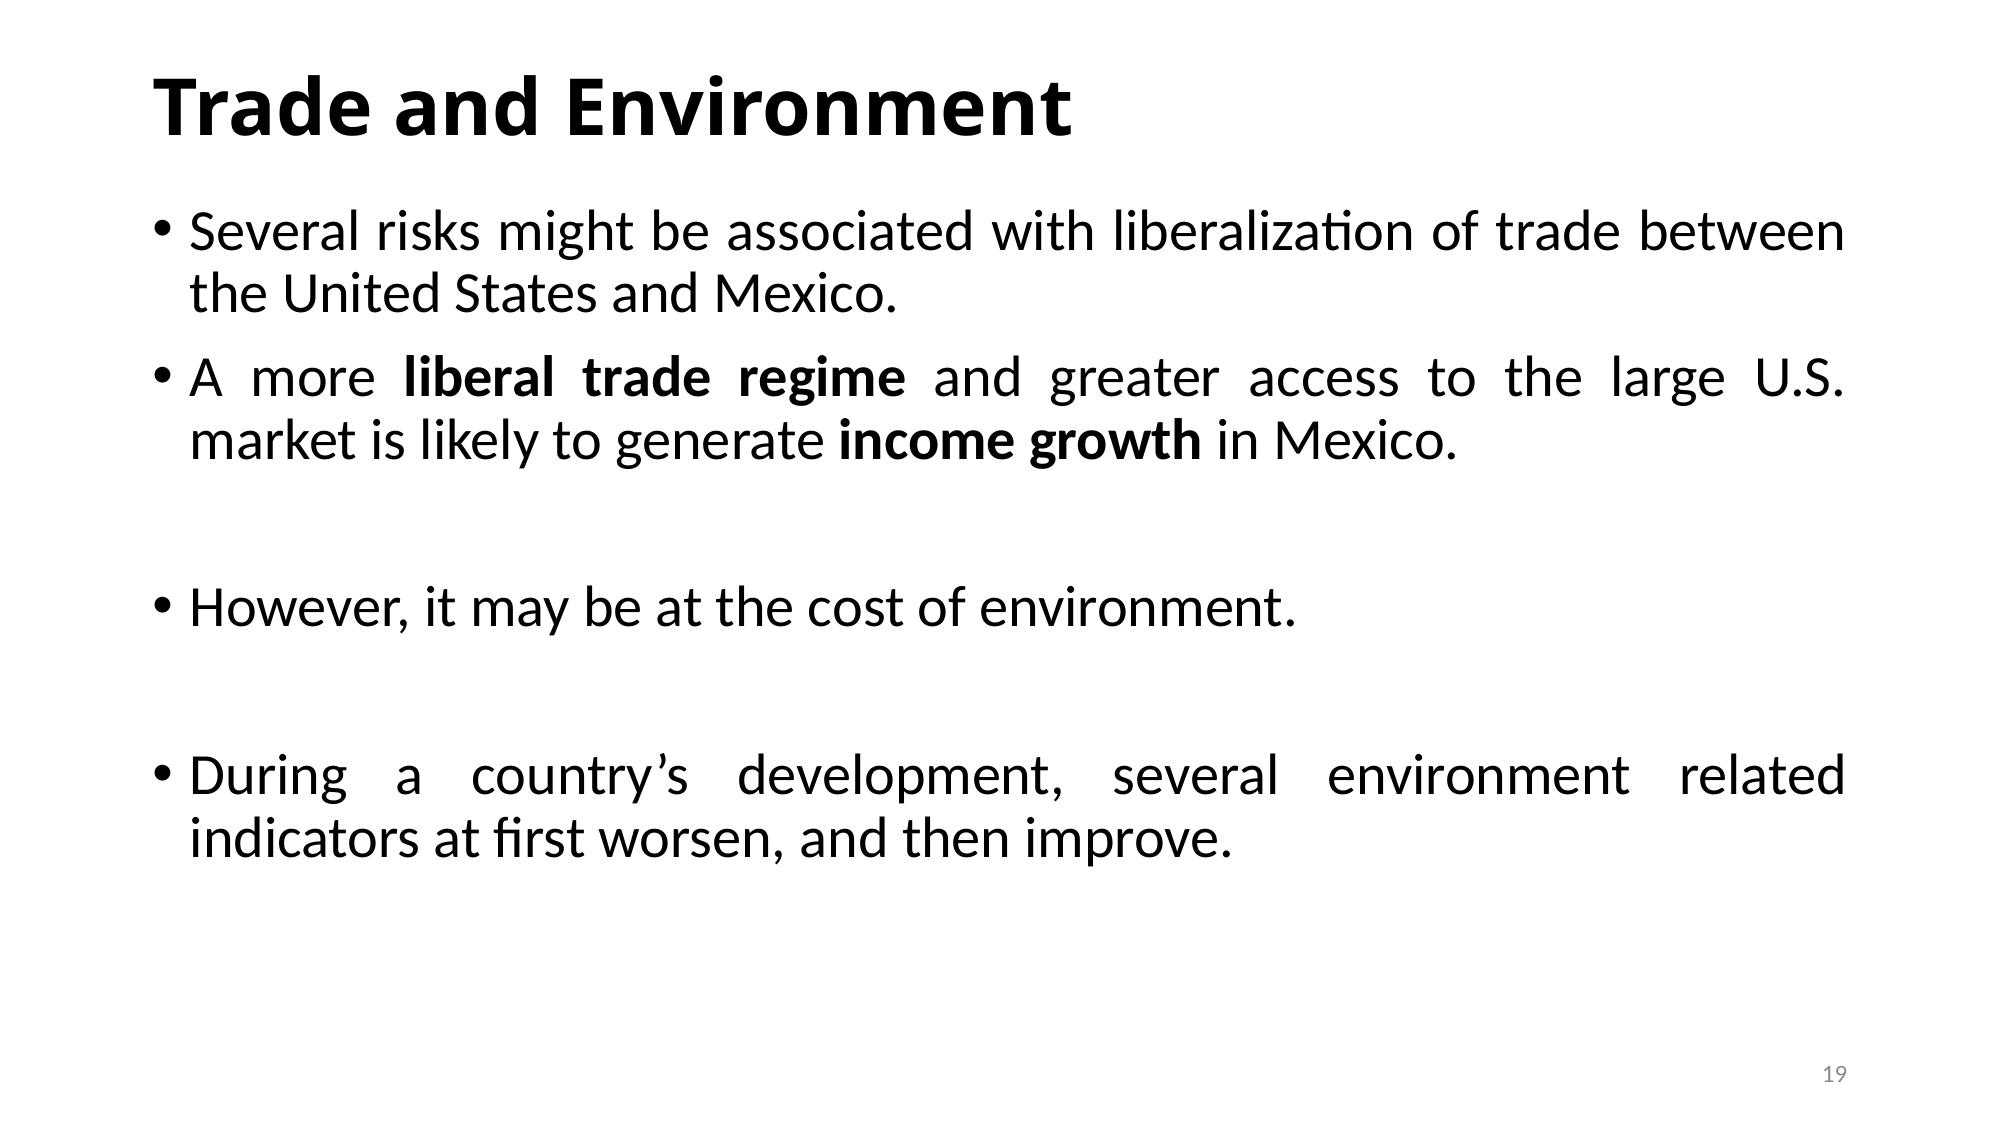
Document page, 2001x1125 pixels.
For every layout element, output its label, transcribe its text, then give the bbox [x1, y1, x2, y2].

slide_number 19 [1412, 1042, 1863, 1103]
title Trade and Environment [137, 59, 1863, 161]
list Several risks might be associated with liberalization of trade between the United States and Mexico. A more liberal trade regime and greater access to the large U.S. market is likely to generate income growth in Mexico. However, it may be at the cost of environment. During a country’s development, several environment related indicators at first worsen, and then improve. [137, 192, 1863, 1014]
